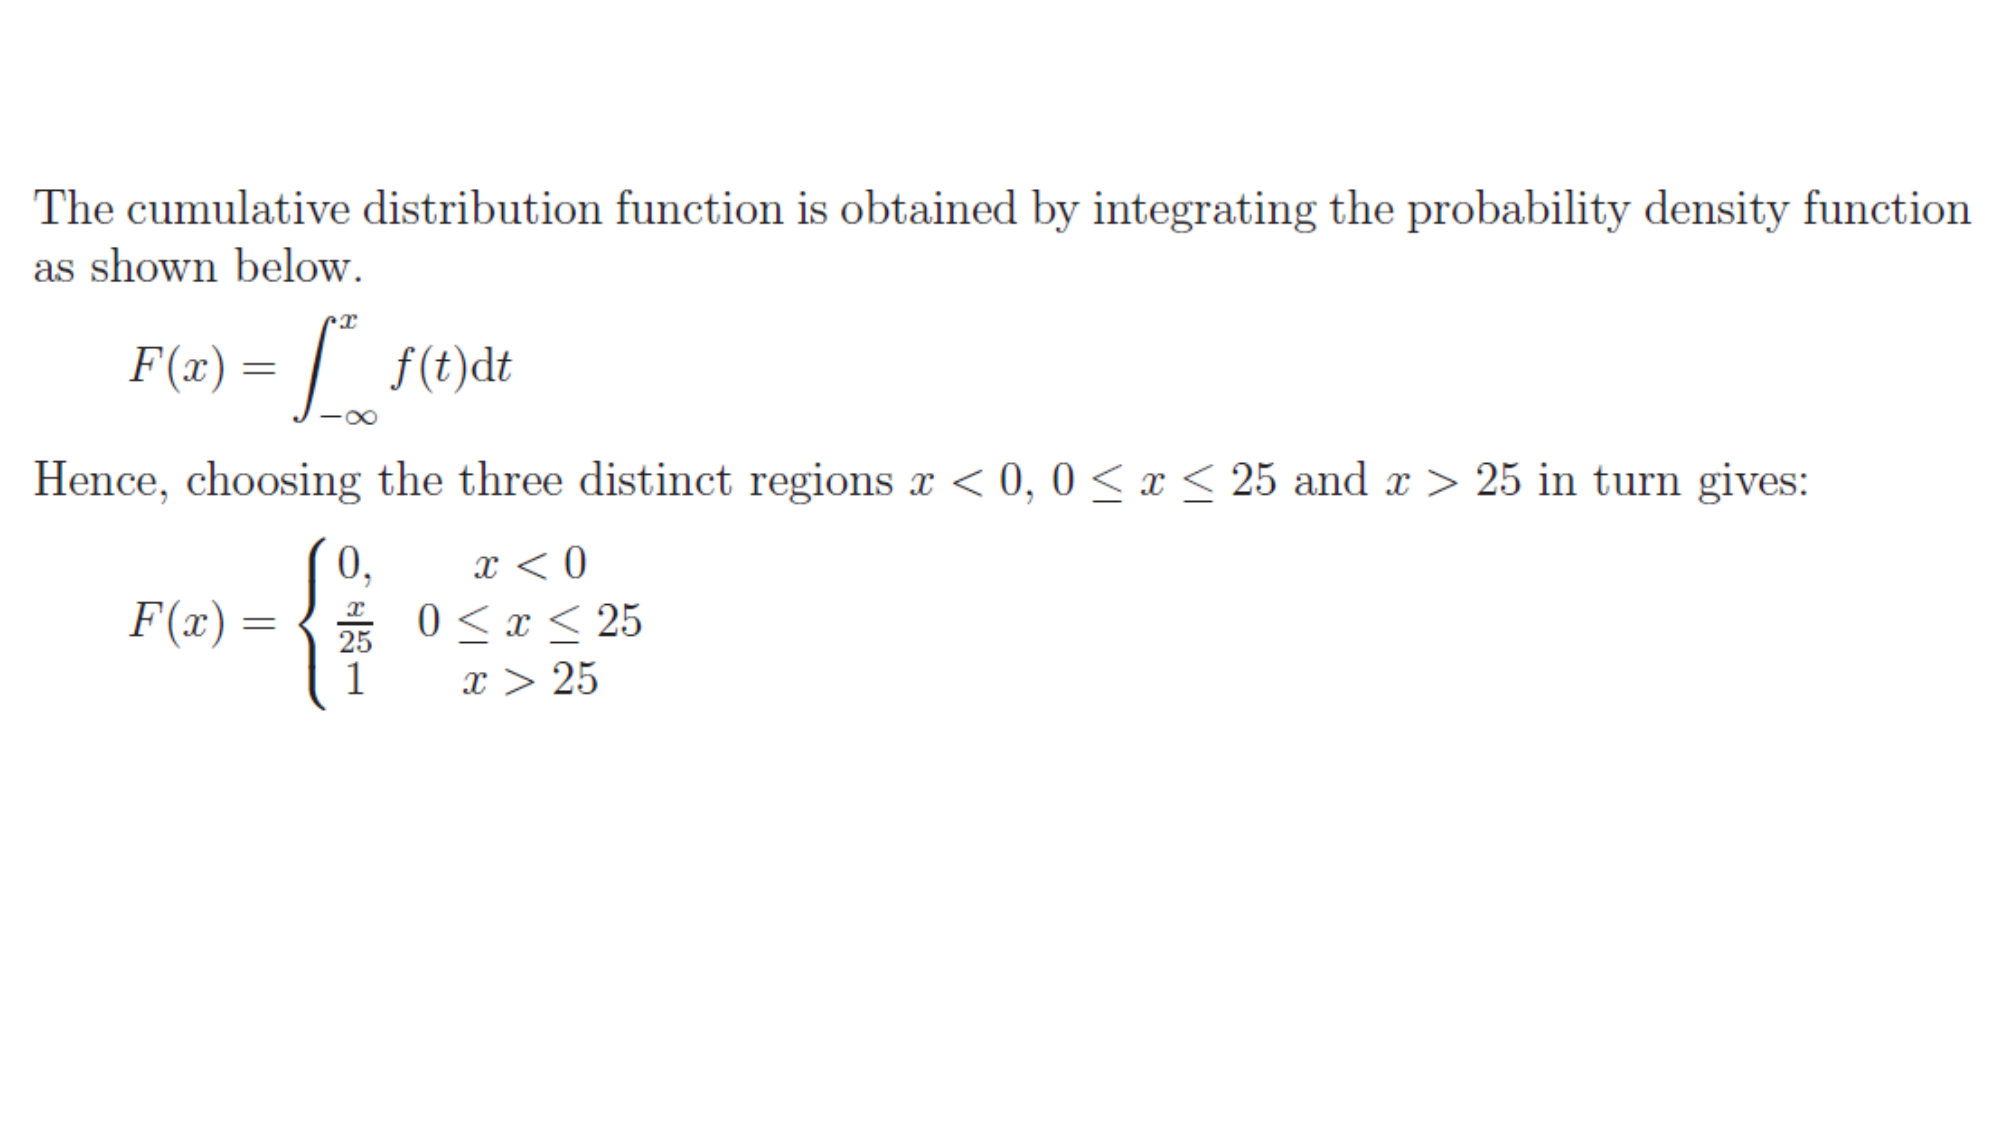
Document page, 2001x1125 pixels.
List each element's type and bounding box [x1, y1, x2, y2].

picture [22, 179, 1985, 716]
